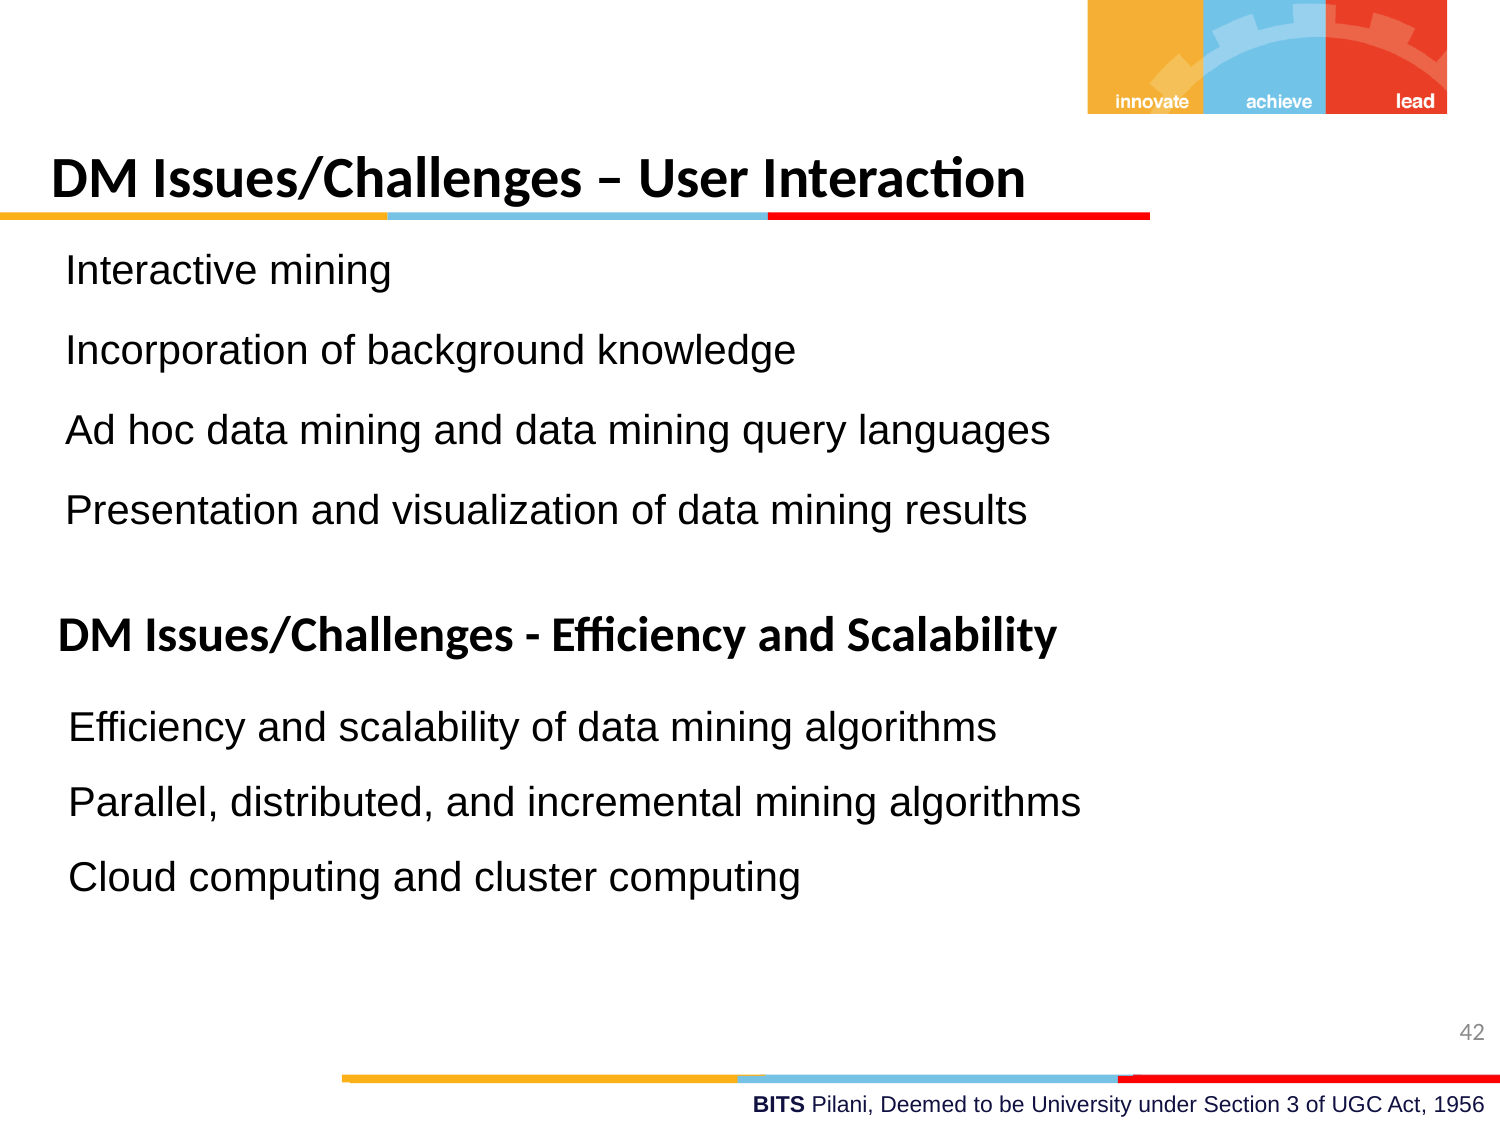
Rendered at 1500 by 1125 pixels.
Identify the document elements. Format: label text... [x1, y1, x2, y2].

slide_number 42 [1149, 1000, 1500, 1061]
text_box DM Issues/Challenges - Efficiency and Scalability [0, 584, 1268, 686]
text_box Efficiency and scalability of data mining algorithms Parallel, distributed, and incremental mining algorithms Cloud computing and cluster computing [53, 667, 1398, 1038]
title DM Issues/Challenges – User Interaction [16, 144, 1064, 213]
picture [1087, 0, 1448, 114]
list Interactive mining Incorporation of background knowledge Ad hoc data mining and data mining query languages Presentation and visualization of data mining results [50, 245, 1400, 988]
